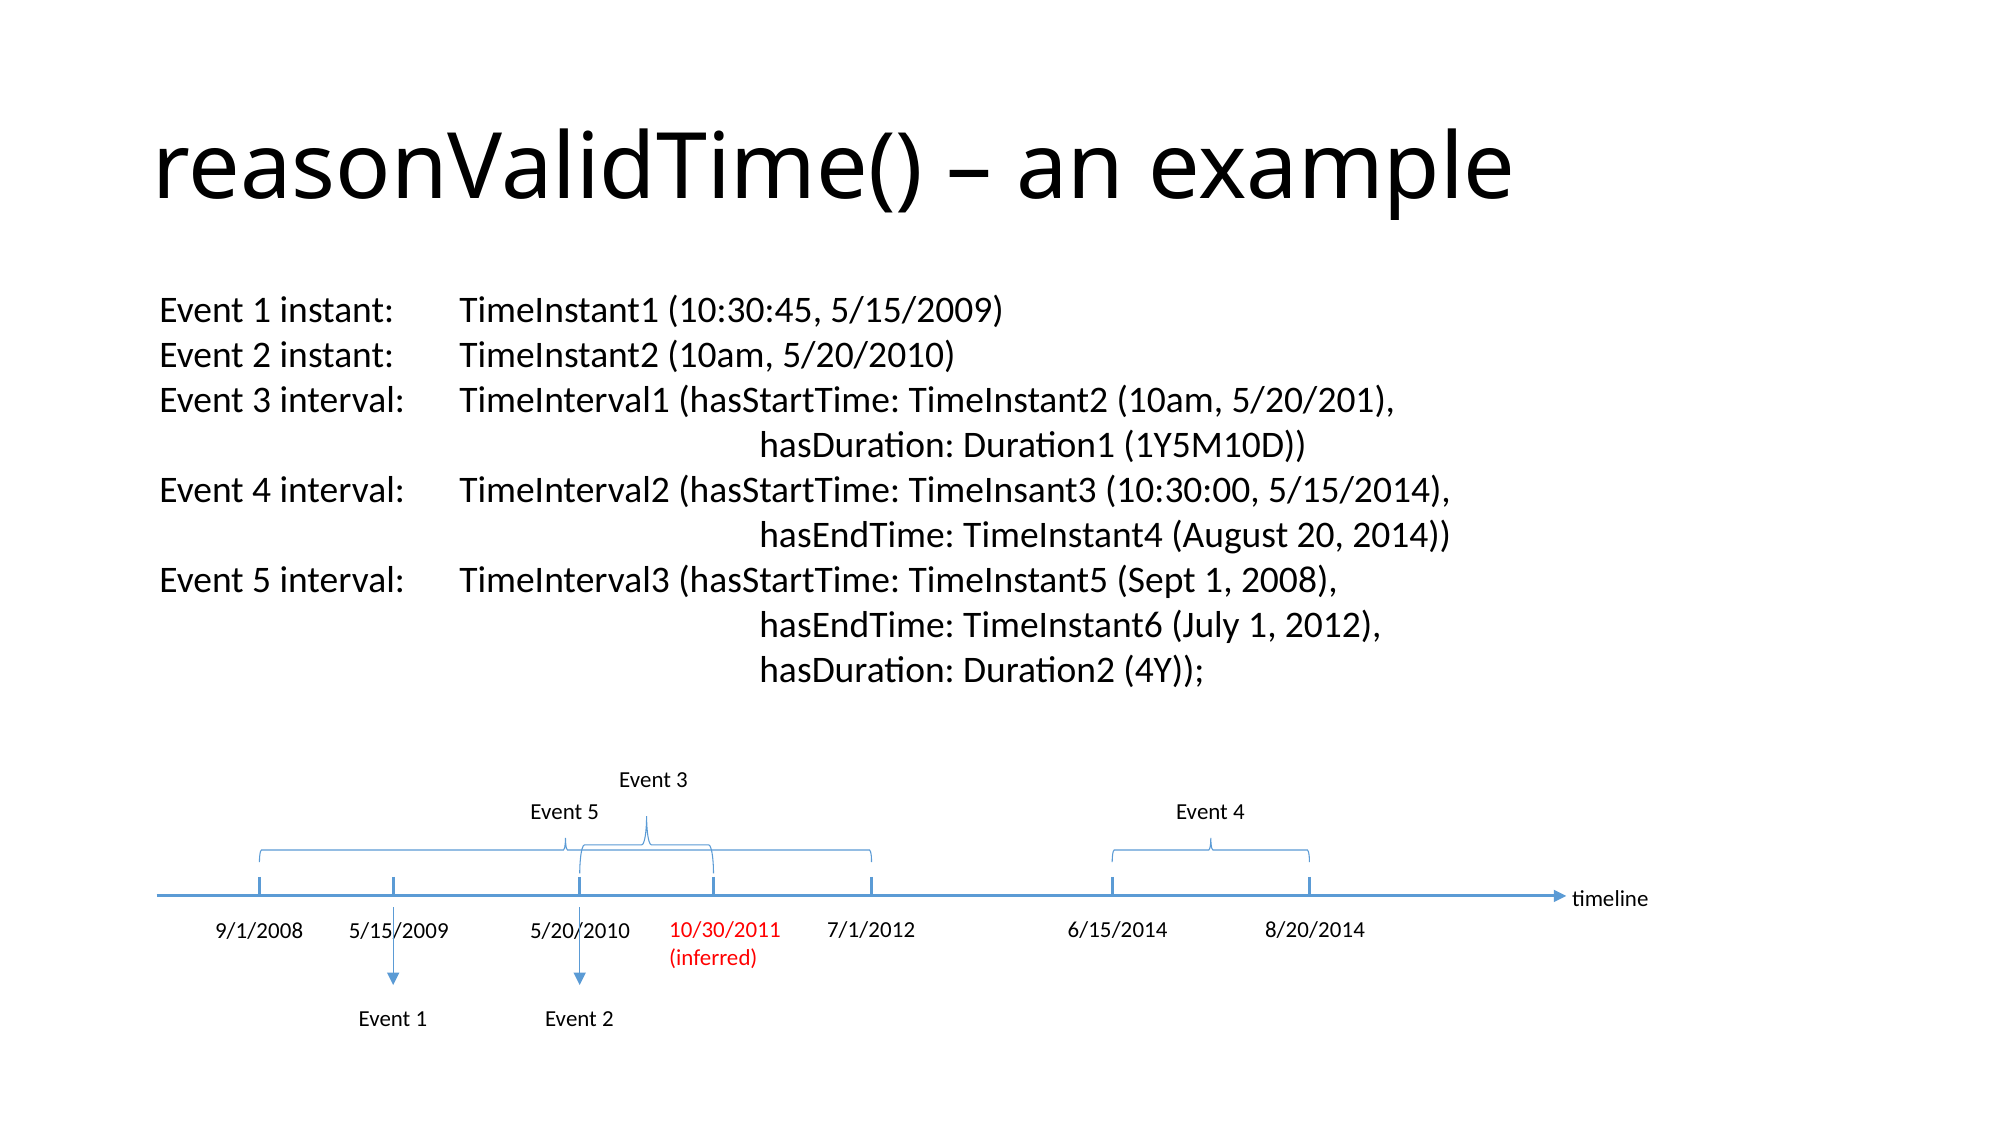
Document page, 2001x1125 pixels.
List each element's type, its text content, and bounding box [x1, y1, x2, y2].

text_box timeline [1557, 876, 1664, 919]
text_box 5/20/2010 [580, 908, 646, 951]
text_box Event 3 [604, 757, 704, 800]
text_box Event 1 [343, 996, 443, 1039]
text_box Event 5 [515, 789, 615, 832]
text_box [1111, 837, 1310, 863]
text_box 10/30/2011 (inferred) [654, 907, 797, 977]
title reasonValidTime() – an example [137, 59, 1863, 278]
text_box 7/1/2012 [812, 907, 931, 950]
text_box 5/15/2009 [394, 908, 465, 951]
text_box 6/15/2014 [1053, 907, 1183, 950]
text_box [258, 837, 581, 863]
text_box Event 4 [1161, 789, 1261, 832]
text_box 5/15/2009 [334, 908, 393, 951]
text_box 8/20/2014 [1250, 907, 1381, 950]
text_box Event 1 instant: TimeInstant1 (10:30:45, 5/15/2009) Event 2 instant: TimeInstant2 (10am, 5/20/2010) Event 3 interval: TimeInterval1 (hasStartTime: TimeInstant2 (10am, 5/20/201), hasDuration: Duration1 (1Y5M10D)) Event 4 interval: TimeInterval2 (hasStartTime: TimeInsant3 (10:30:00, 5/15/2014), hasEndTime: TimeInstant4 (August 20, 2014)) Event 5 interval: TimeInterval3 (hasStartTime: TimeInstant5 (Sept 1, 2008), hasEndTime: TimeInstant6 (July 1, 2012), hasDuration: Duration2 (4Y)); [144, 277, 1467, 697]
text_box [579, 816, 715, 874]
text_box 5/20/2010 [515, 908, 579, 951]
text_box Event 2 [530, 996, 629, 1039]
text_box [712, 849, 873, 863]
text_box 9/1/2008 [200, 908, 319, 951]
